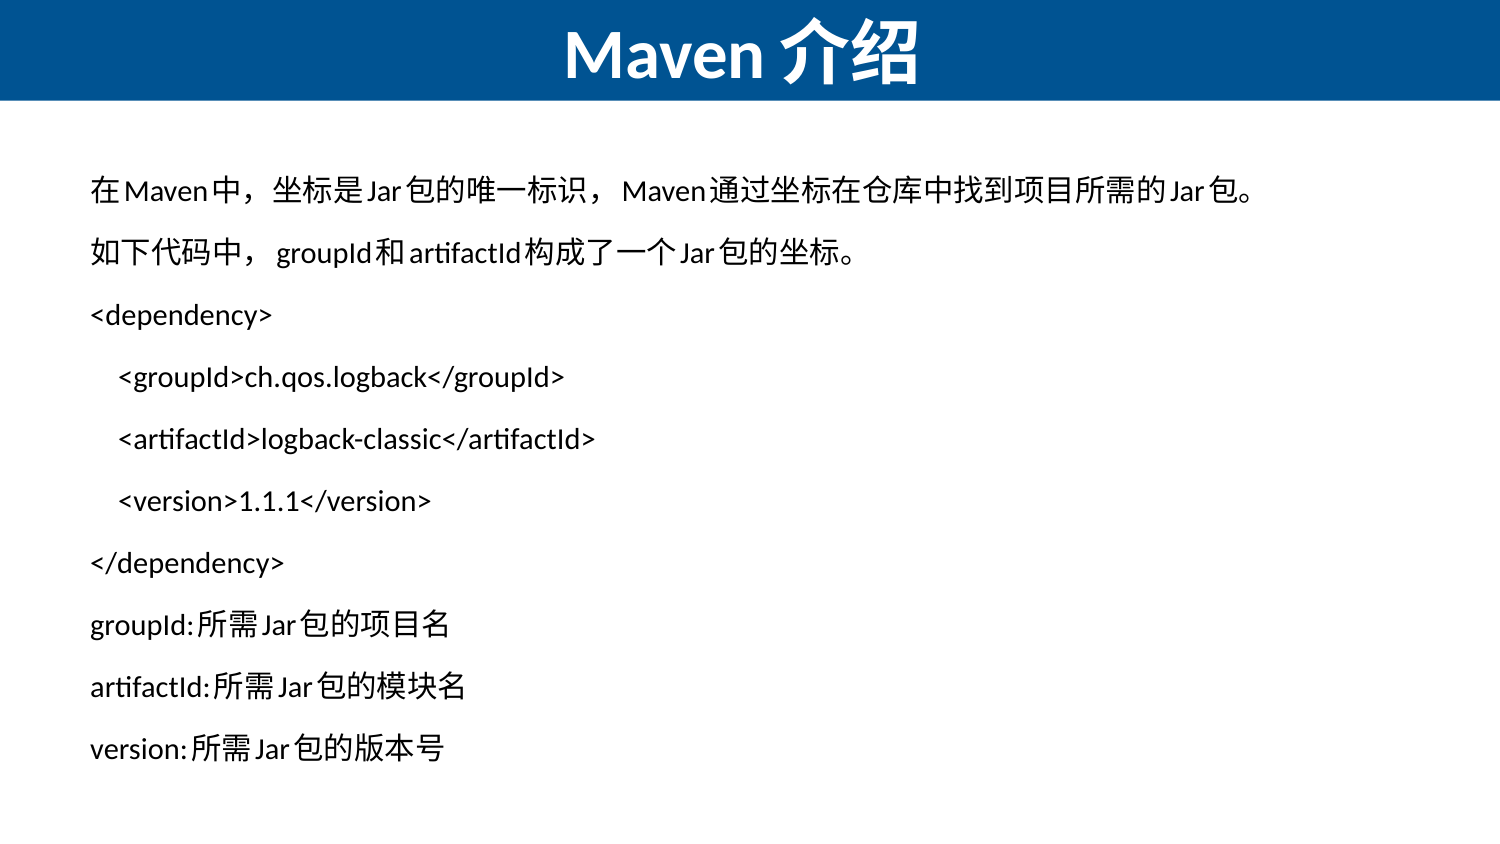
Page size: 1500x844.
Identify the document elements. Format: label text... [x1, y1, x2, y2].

title Maven介绍 [2, 0, 1483, 101]
list 在Maven中，坐标是Jar包的唯一标识，Maven通过坐标在仓库中找到项目所需的Jar包。 如下代码中，groupId和artifactId构成了一个Jar包的坐标。 <dependency> <groupId>ch.qos.logback</groupId> <artifactId>logback-classic</artifactId> <version>1.1.1</version> </dependency> groupId:所需Jar包的项目名 artifactId:所需Jar包的模块名 version:所需Jar包的版本号 [75, 138, 1483, 777]
